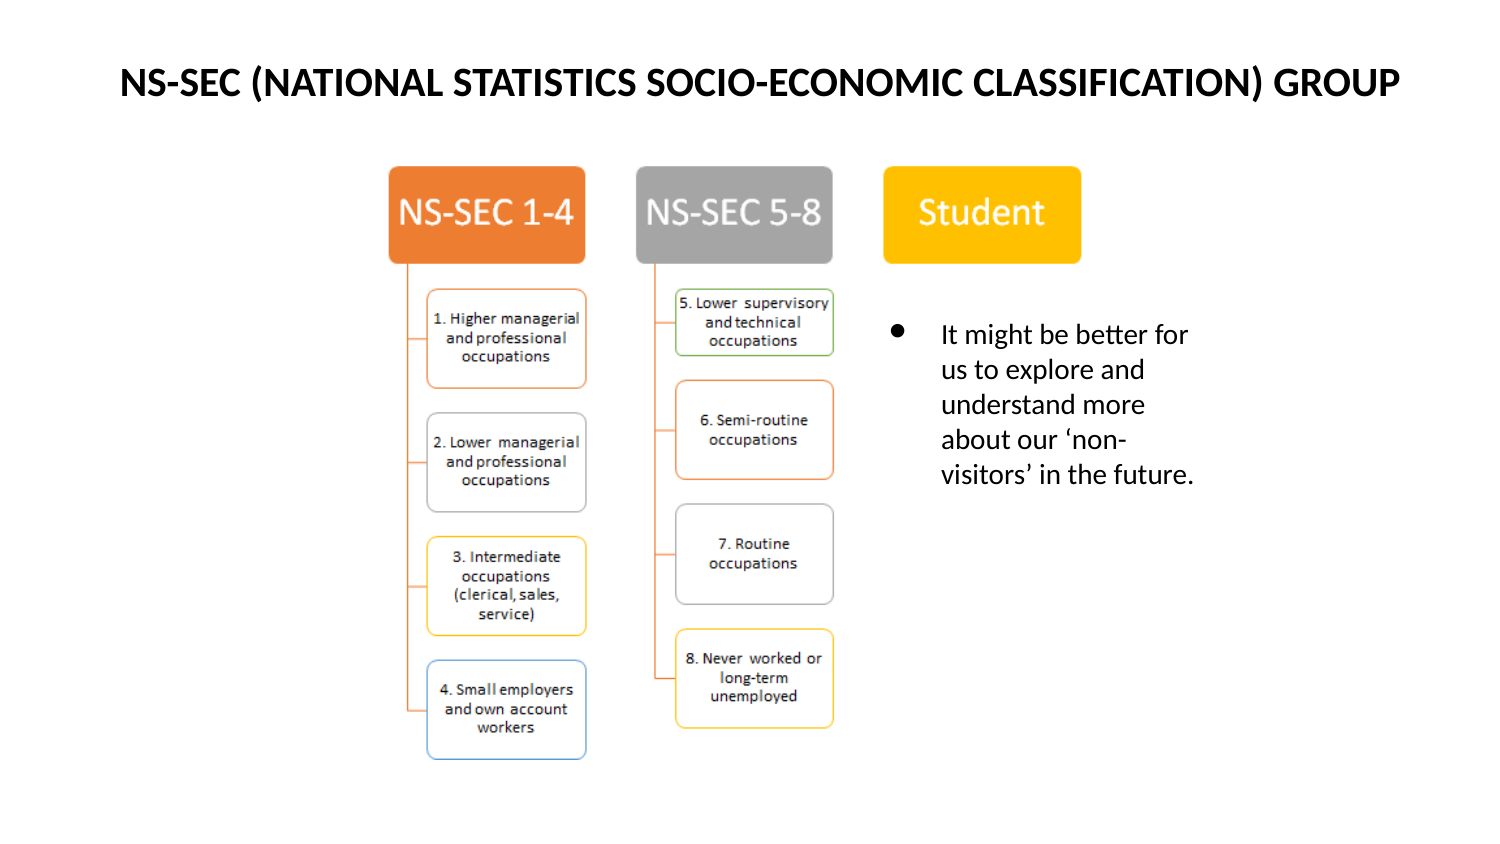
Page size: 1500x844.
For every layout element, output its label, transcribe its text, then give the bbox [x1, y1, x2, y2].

picture [369, 165, 1500, 788]
title NS-SEC (NATIONAL STATISTICS SOCIO-ECONOMIC CLASSIFICATION) GROUP [104, 45, 1474, 155]
